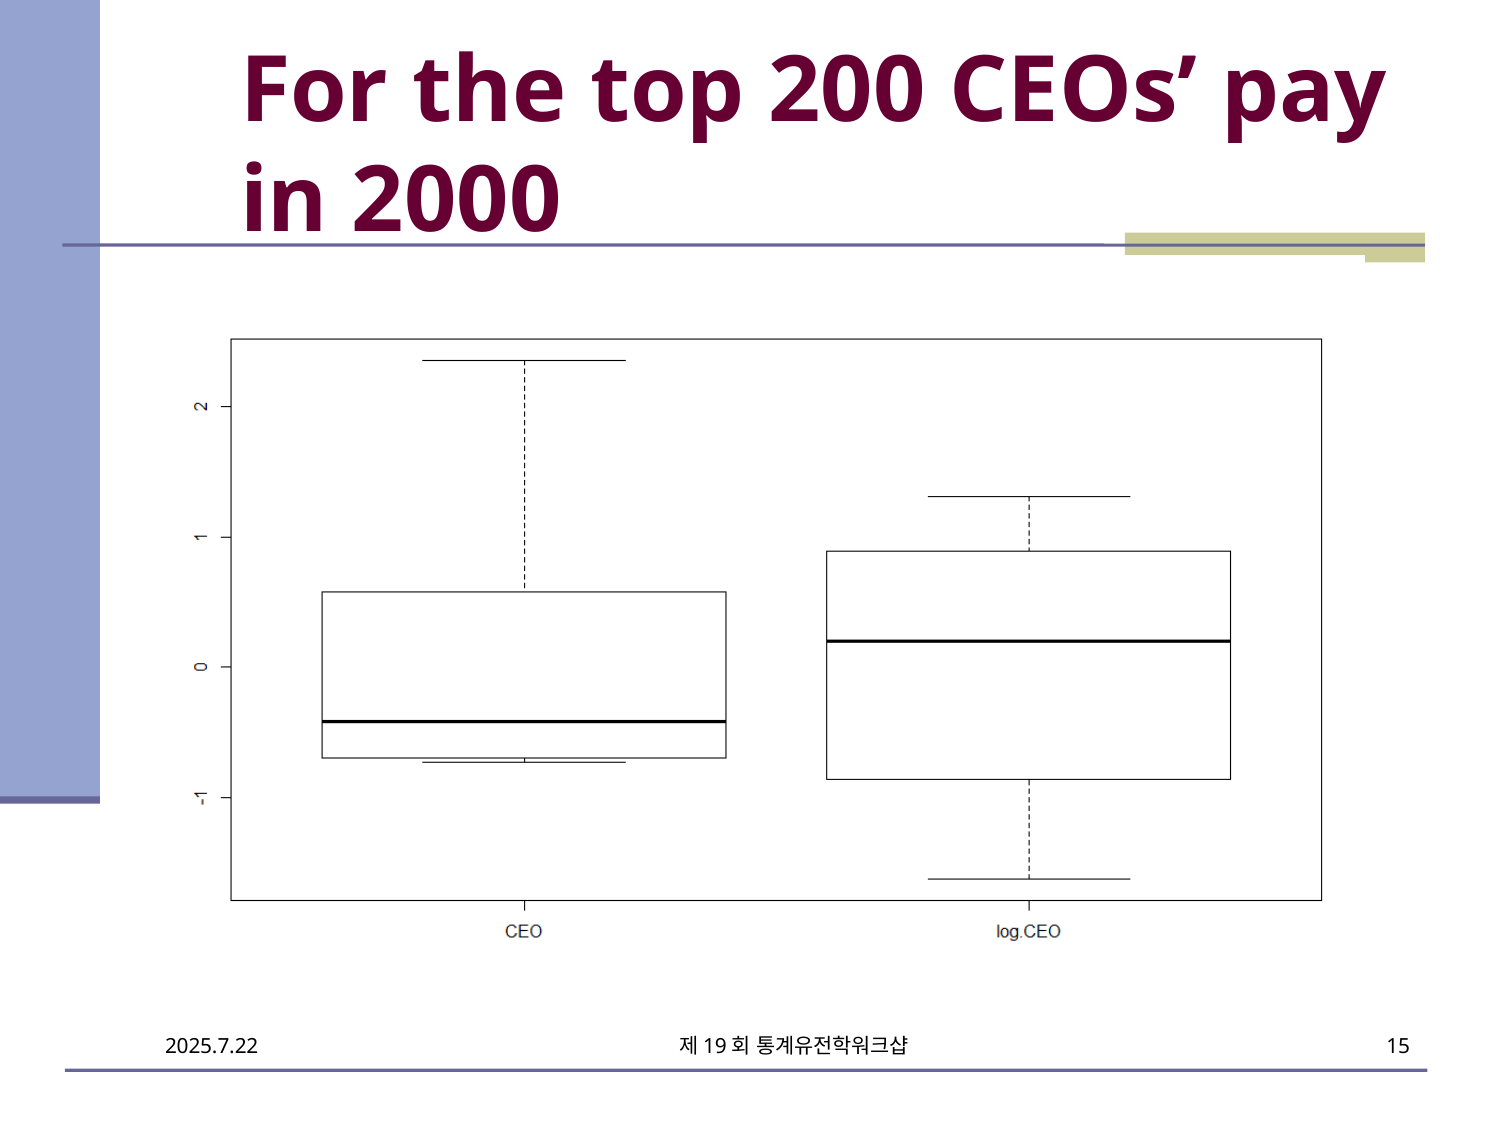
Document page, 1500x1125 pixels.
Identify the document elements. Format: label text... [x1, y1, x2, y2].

title For the top 200 CEOs’ pay in 2000 [225, 45, 1500, 234]
slide_number 15 [1112, 1024, 1426, 1101]
text_box [146, 29, 1425, 234]
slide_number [149, 1025, 476, 1101]
picture [147, 255, 1365, 1005]
footer 제19회 통계유전학워크샵 [549, 1024, 1038, 1101]
